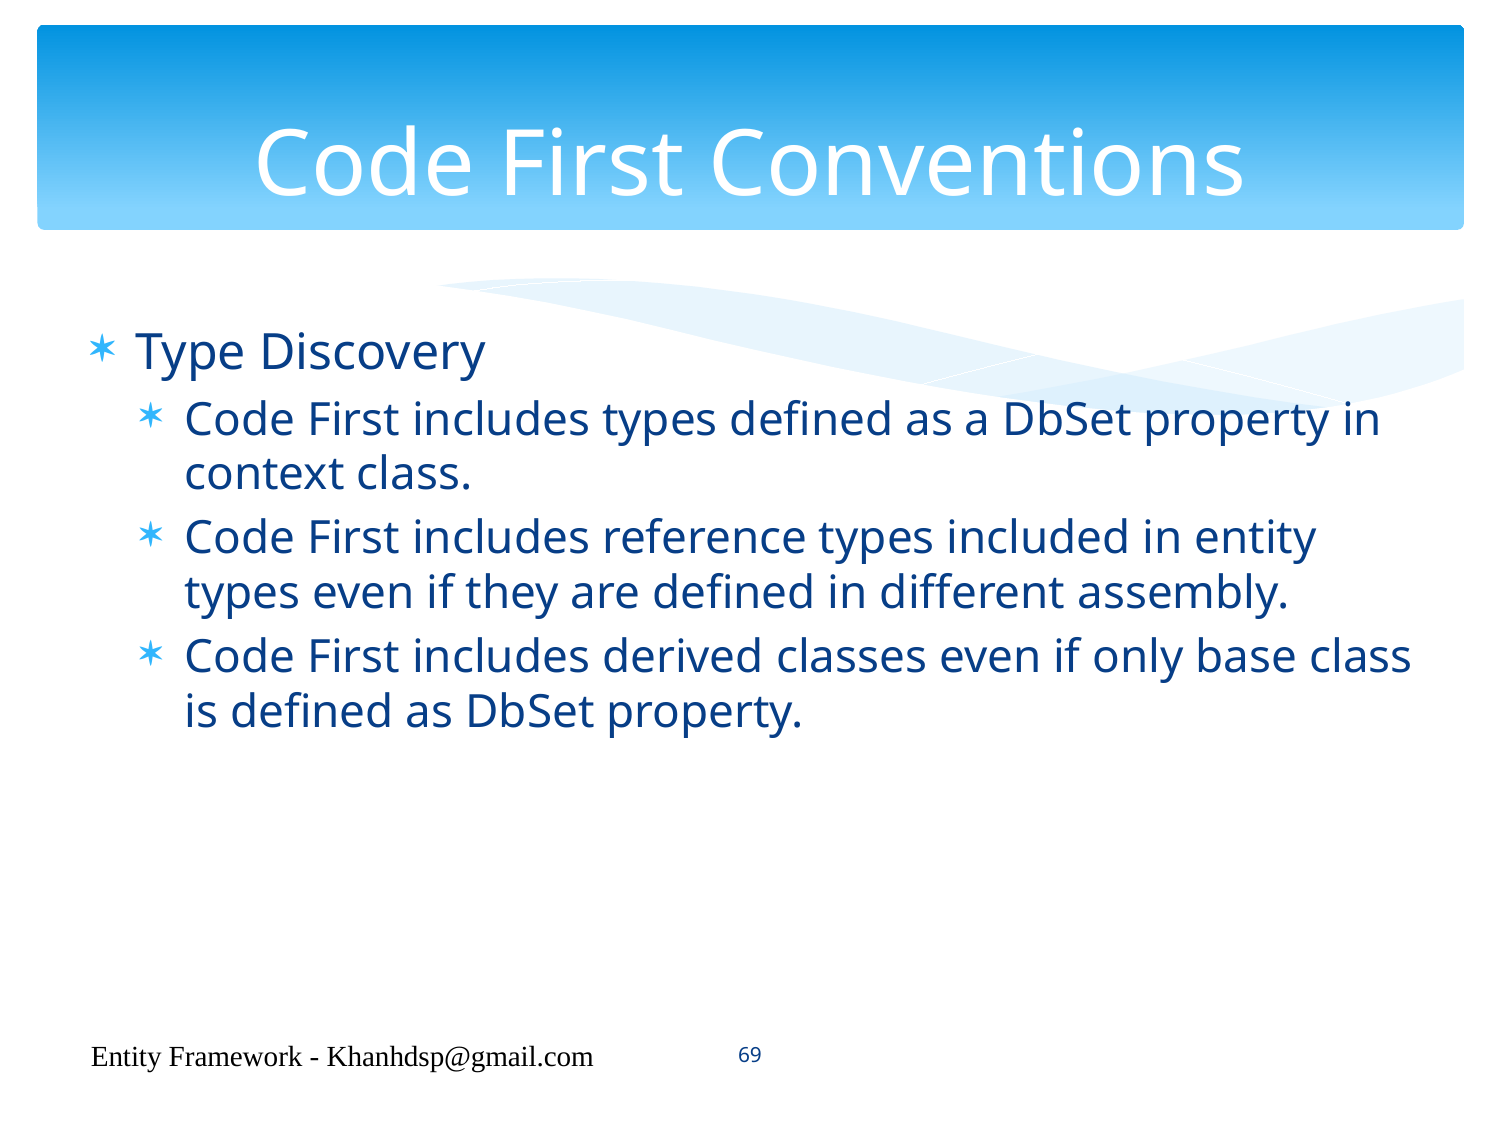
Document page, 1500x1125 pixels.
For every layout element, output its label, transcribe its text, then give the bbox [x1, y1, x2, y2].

title Code First Conventions [75, 55, 1425, 261]
list Type Discovery Code First includes types defined as a DbSet property in context class. Code First includes reference types included in entity types even if they are defined in different assembly. Code First includes derived classes even if only base class is defined as DbSet property. [75, 312, 1438, 1005]
footer Entity Framework - Khanhdsp@gmail.com [31, 1025, 653, 1086]
slide_number 69 [654, 1025, 846, 1086]
